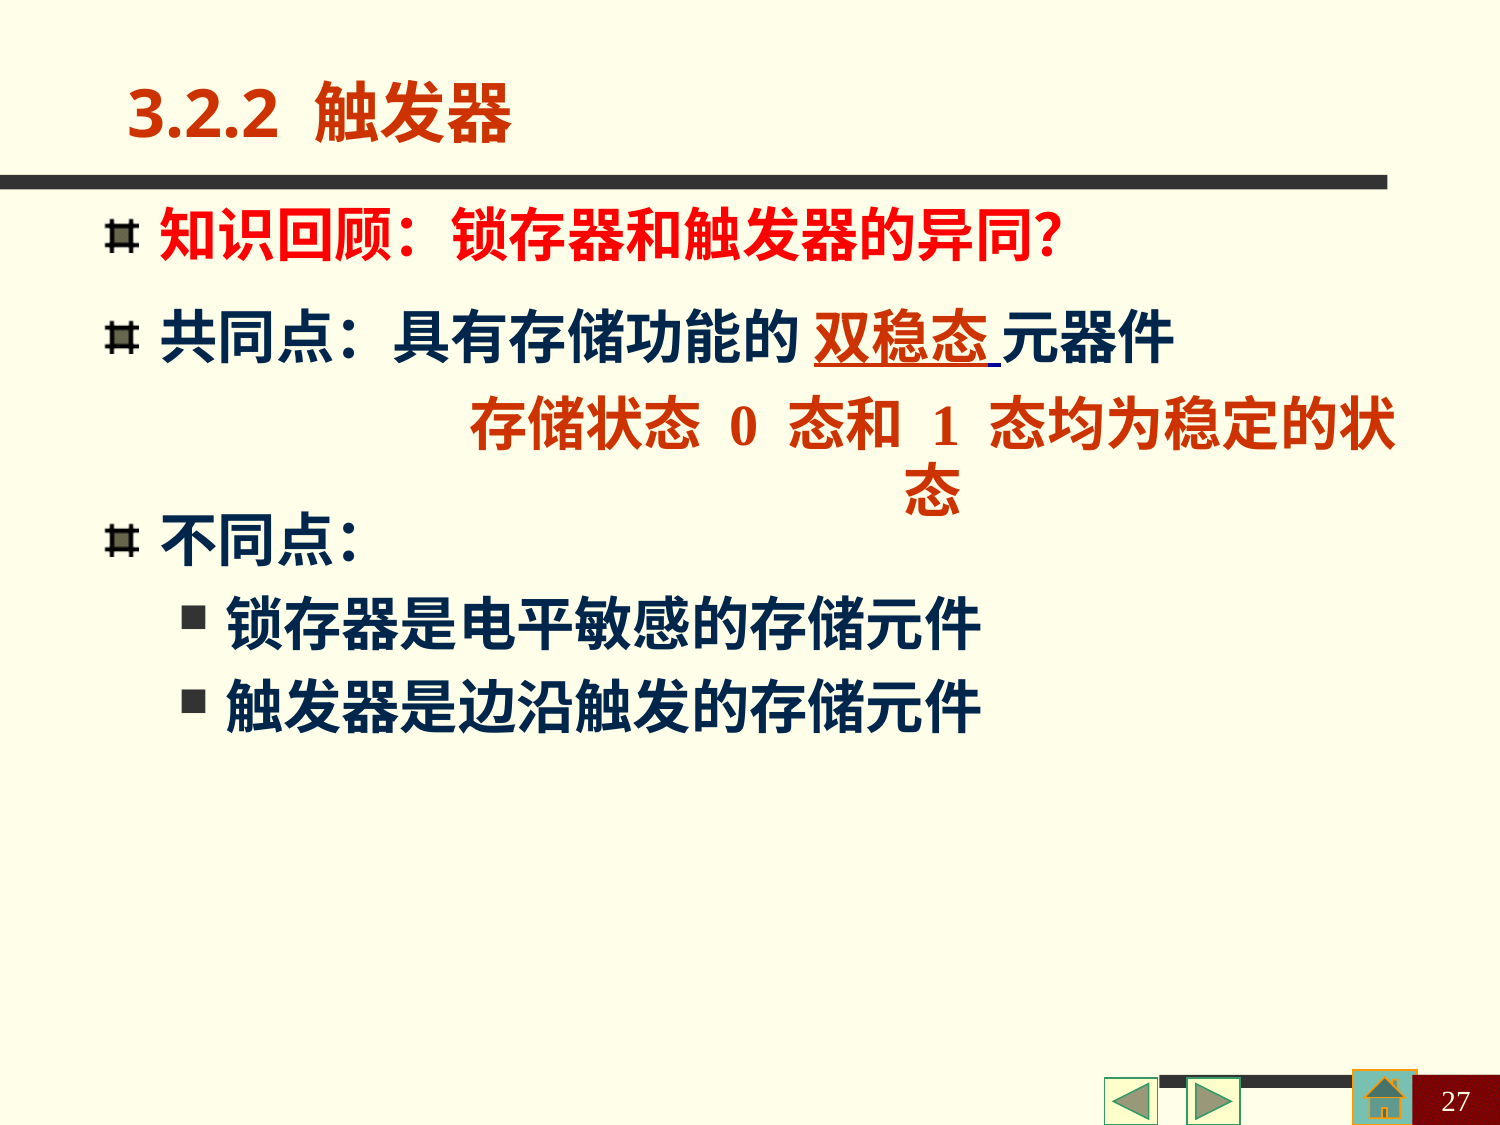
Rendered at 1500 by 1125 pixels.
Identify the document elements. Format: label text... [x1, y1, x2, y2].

text_box 27 [1412, 1074, 1500, 1125]
picture [103, 217, 139, 253]
title 3.2.2 触发器 [112, 54, 833, 159]
text_box 存储状态 0 态和 1 态均为稳定的状态 [442, 385, 1424, 533]
picture [103, 319, 139, 354]
text_box 知识回顾：锁存器和触发器的异同？ 共同点：具有存储功能的 双稳态 元器件 不同点： 锁存器是电平敏感的存储元件 触发器是边沿触发的存储元件 [88, 196, 1436, 1072]
picture [103, 522, 139, 557]
